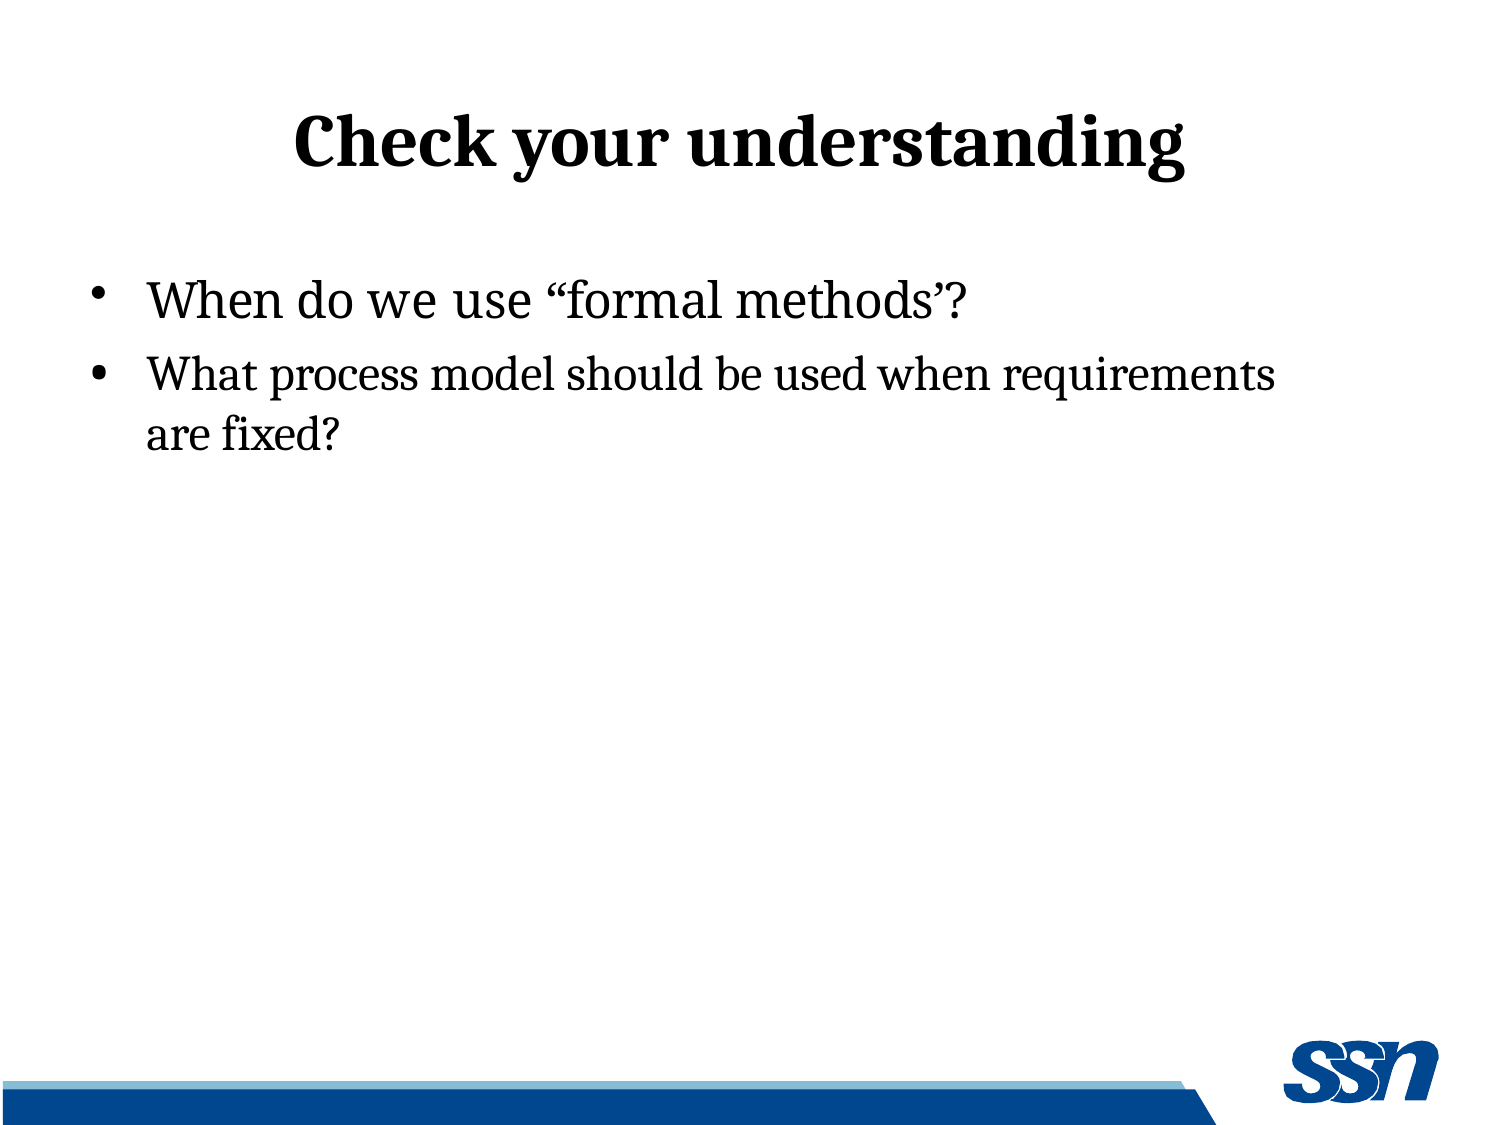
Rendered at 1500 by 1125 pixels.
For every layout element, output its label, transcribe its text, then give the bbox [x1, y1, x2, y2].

text_box [1283, 1040, 1439, 1104]
title Check your understanding [292, 89, 1300, 254]
text_box When do we use “formal methods’? What process model should be used when requirements are fixed? [87, 254, 1347, 461]
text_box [2, 1080, 1217, 1125]
